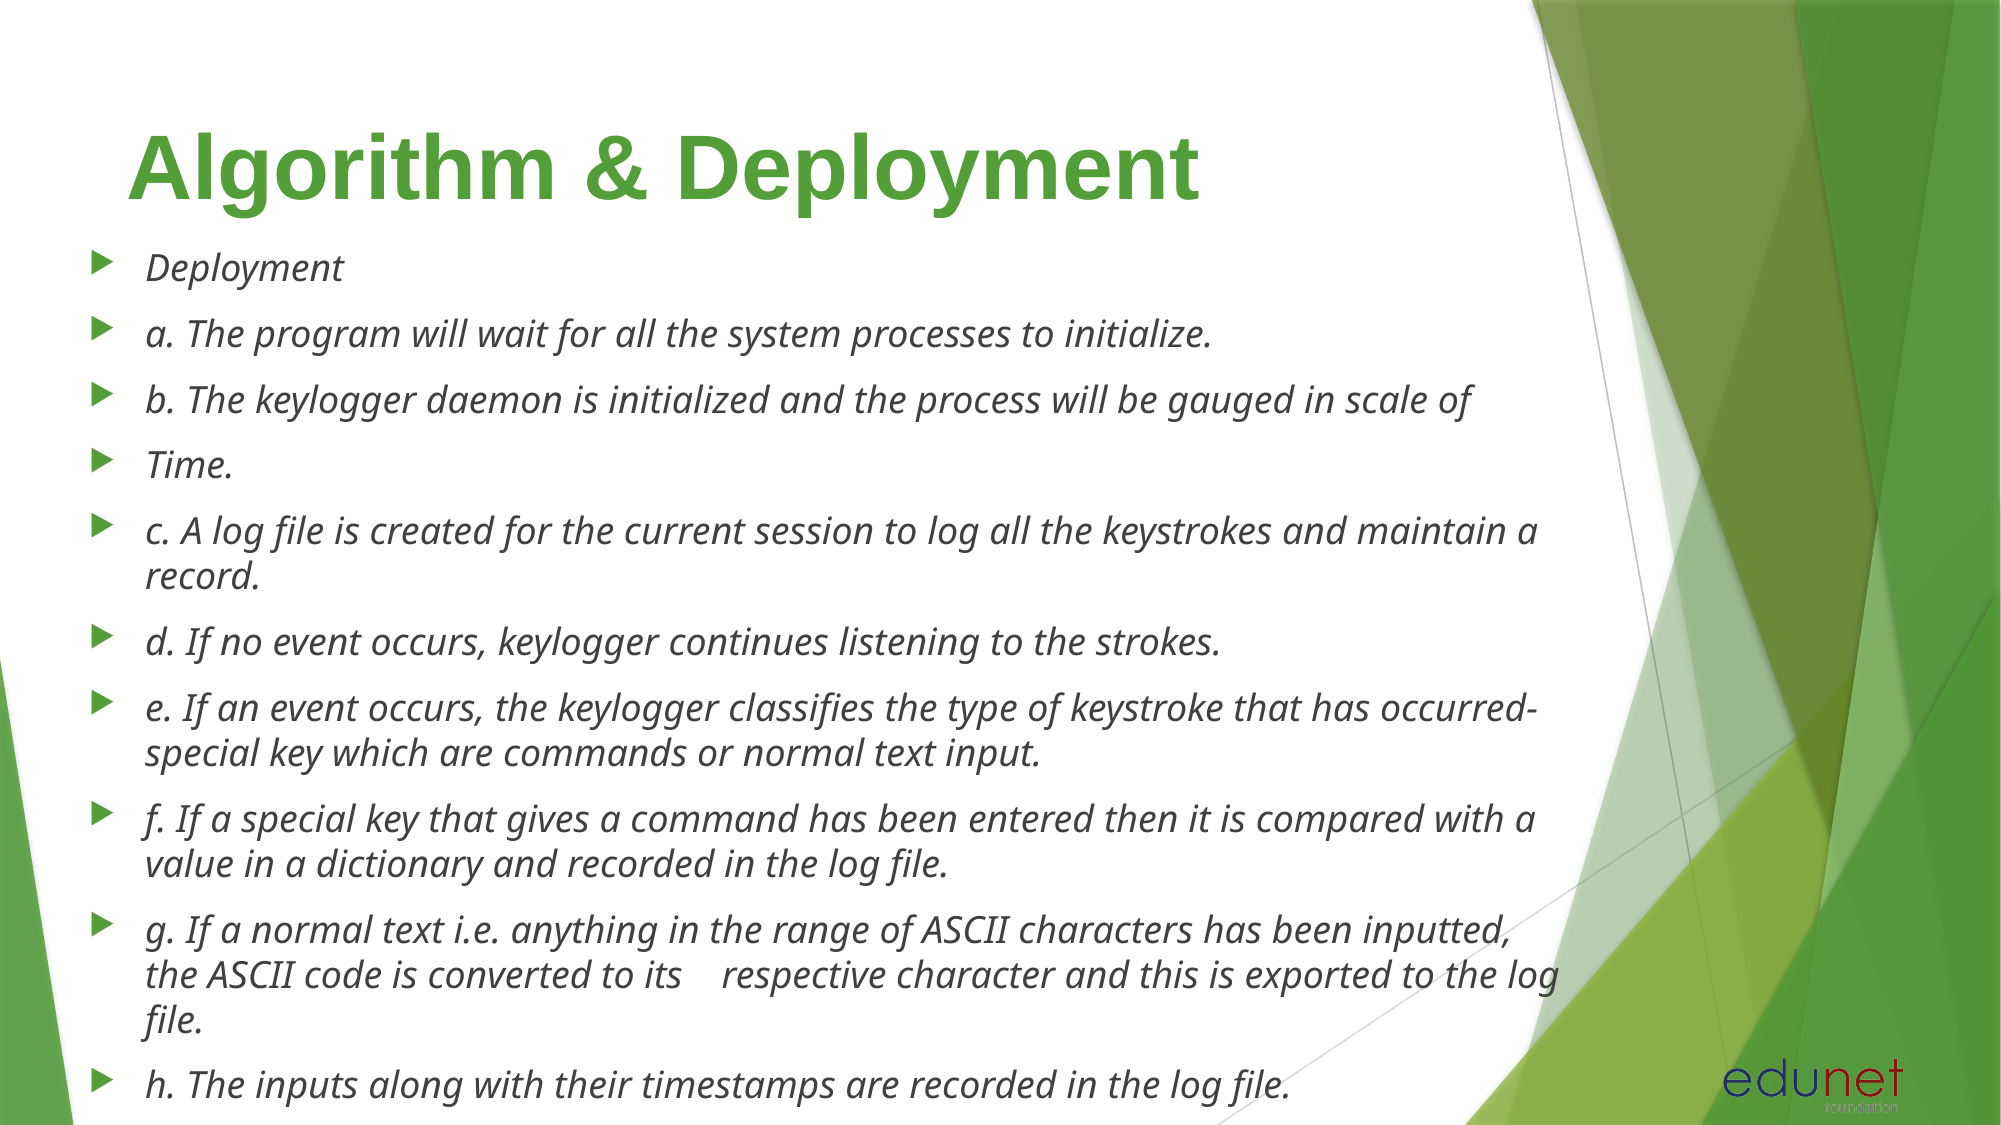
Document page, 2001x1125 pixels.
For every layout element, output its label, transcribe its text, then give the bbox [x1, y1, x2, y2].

list Deployment a. The program will wait for all the system processes to initialize. b. The keylogger daemon is initialized and the process will be gauged in scale of Time. c. A log file is created for the current session to log all the keystrokes and maintain a record. d. If no event occurs, keylogger continues listening to the strokes. e. If an event occurs, the keylogger classifies the type of keystroke that has occurred- special key which are commands or normal text input. f. If a special key that gives a command has been entered then it is compared with a value in a dictionary and recorded in the log file. g. If a normal text i.e. anything in the range of ASCII characters has been inputted, the ASCII code is converted to its respective character and this is exported to the log file. h. The inputs along with their timestamps are recorded in the log file. [73, 236, 1590, 1081]
picture [1719, 1056, 1905, 1116]
title Algorithm & Deployment [111, 99, 1522, 236]
